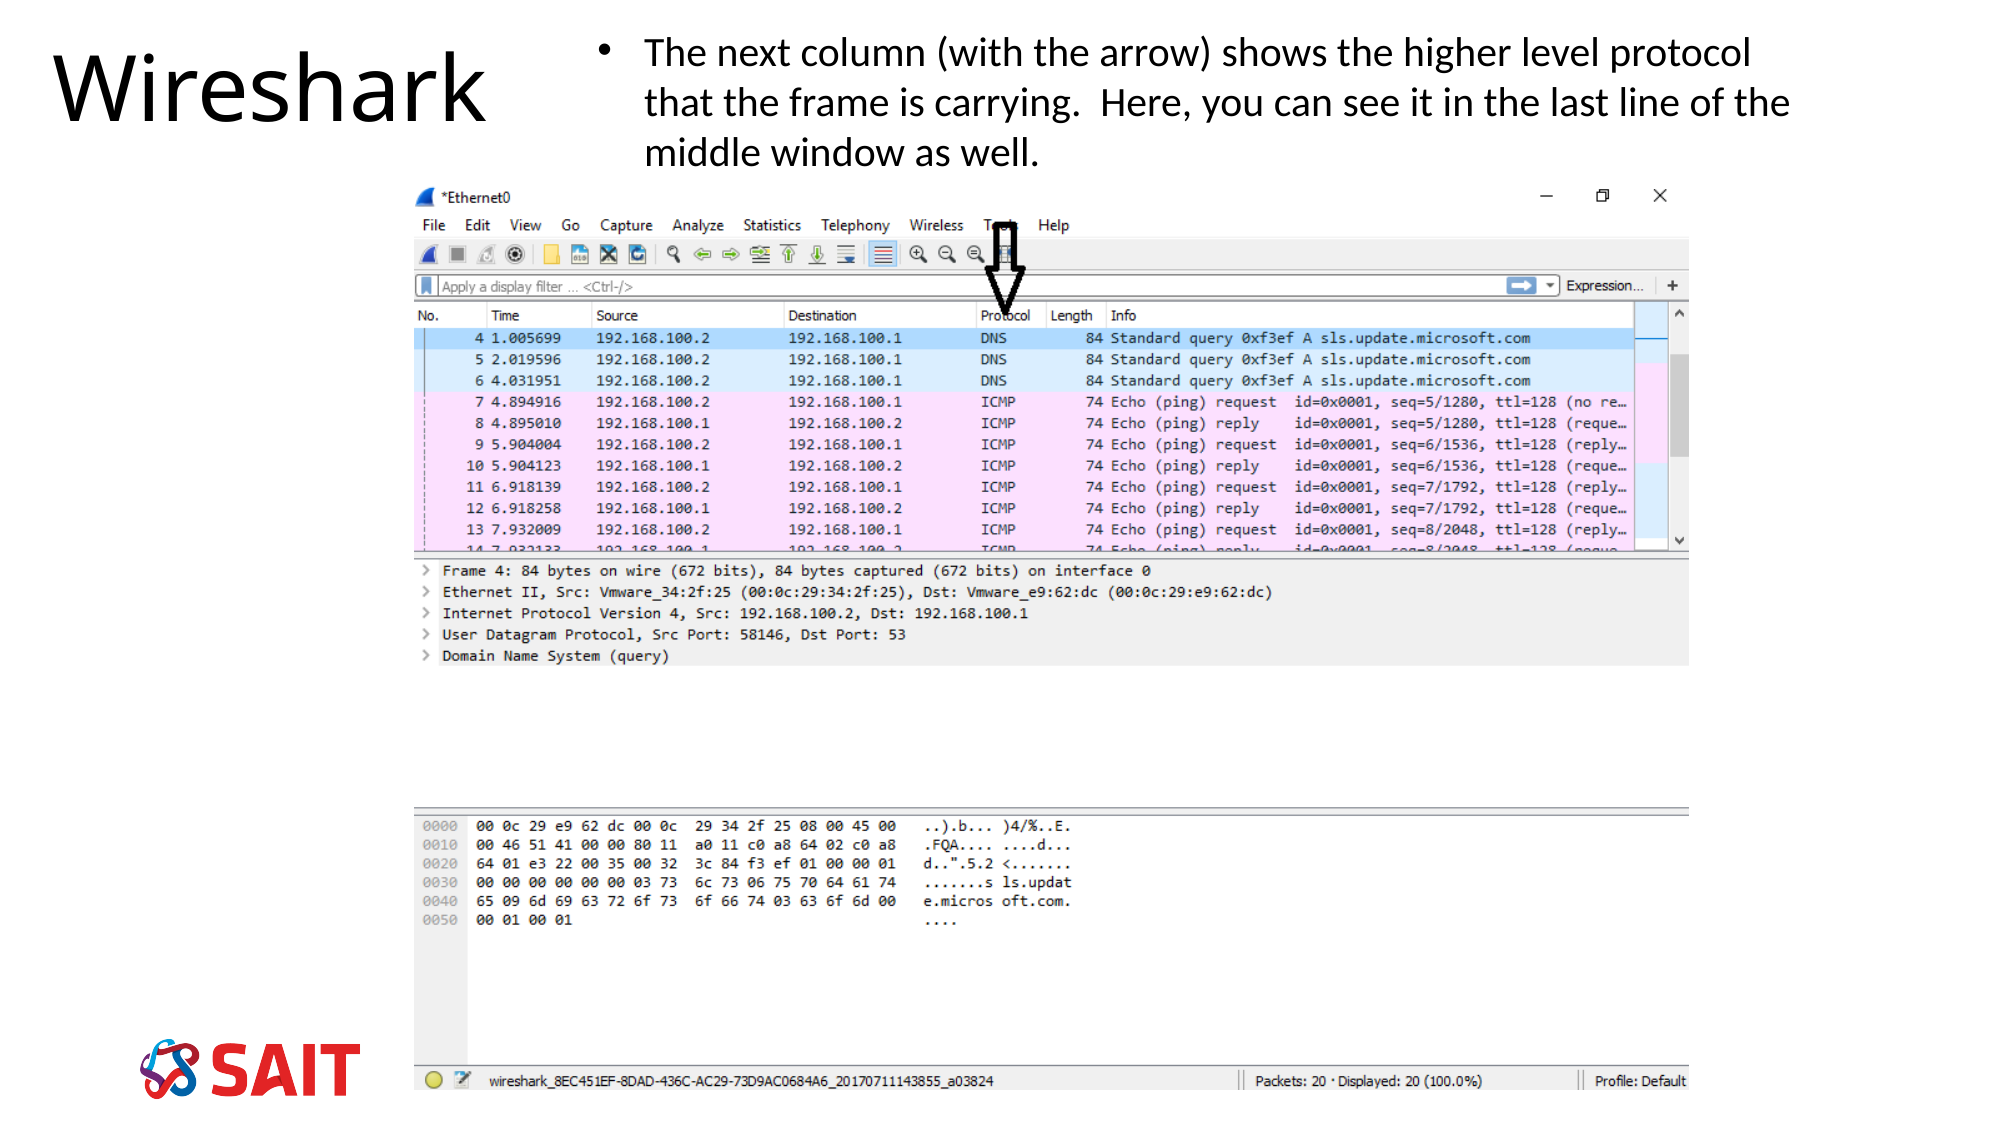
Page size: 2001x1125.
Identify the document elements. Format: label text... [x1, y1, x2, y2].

text_box The next column (with the arrow) shows the higher level protocol that the frame is carrying. Here, you can see it in the last line of the middle window as well. [582, 17, 1817, 183]
picture [114, 1013, 386, 1125]
text_box Wireshark [37, 33, 582, 150]
picture [413, 183, 1689, 1090]
